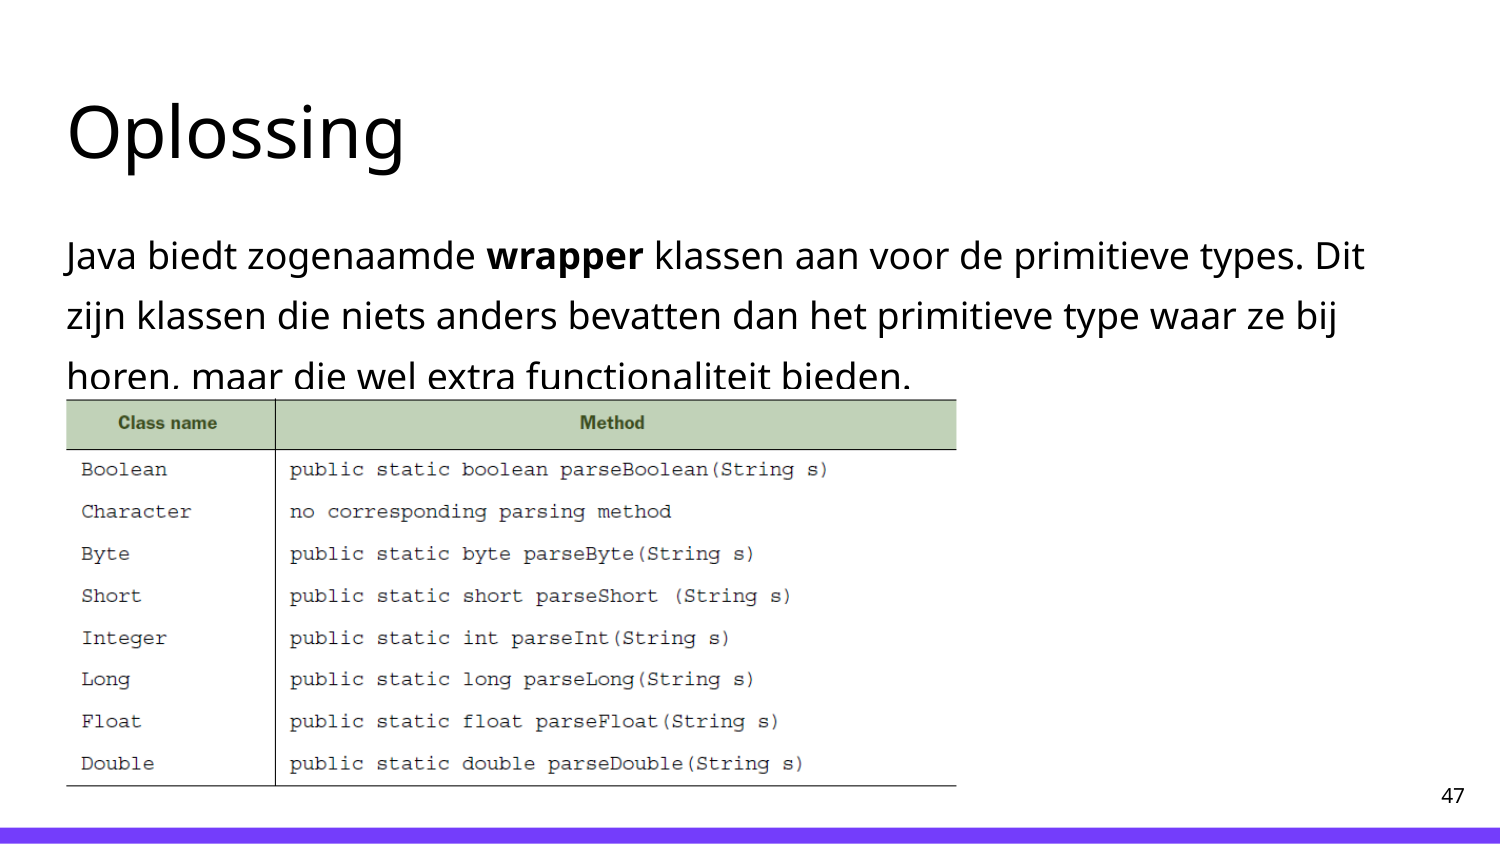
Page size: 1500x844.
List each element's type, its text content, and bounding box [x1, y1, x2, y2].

list Java biedt zogenaamde wrapper klassen aan voor de primitieve types. Dit zijn klassen die niets anders bevatten dan het primitieve type waar ze bij horen, maar die wel extra functionaliteit bieden. [51, 200, 1449, 752]
slide_number ‹#› [1389, 764, 1480, 830]
title Oplossing [51, 51, 1449, 189]
picture [59, 389, 968, 798]
